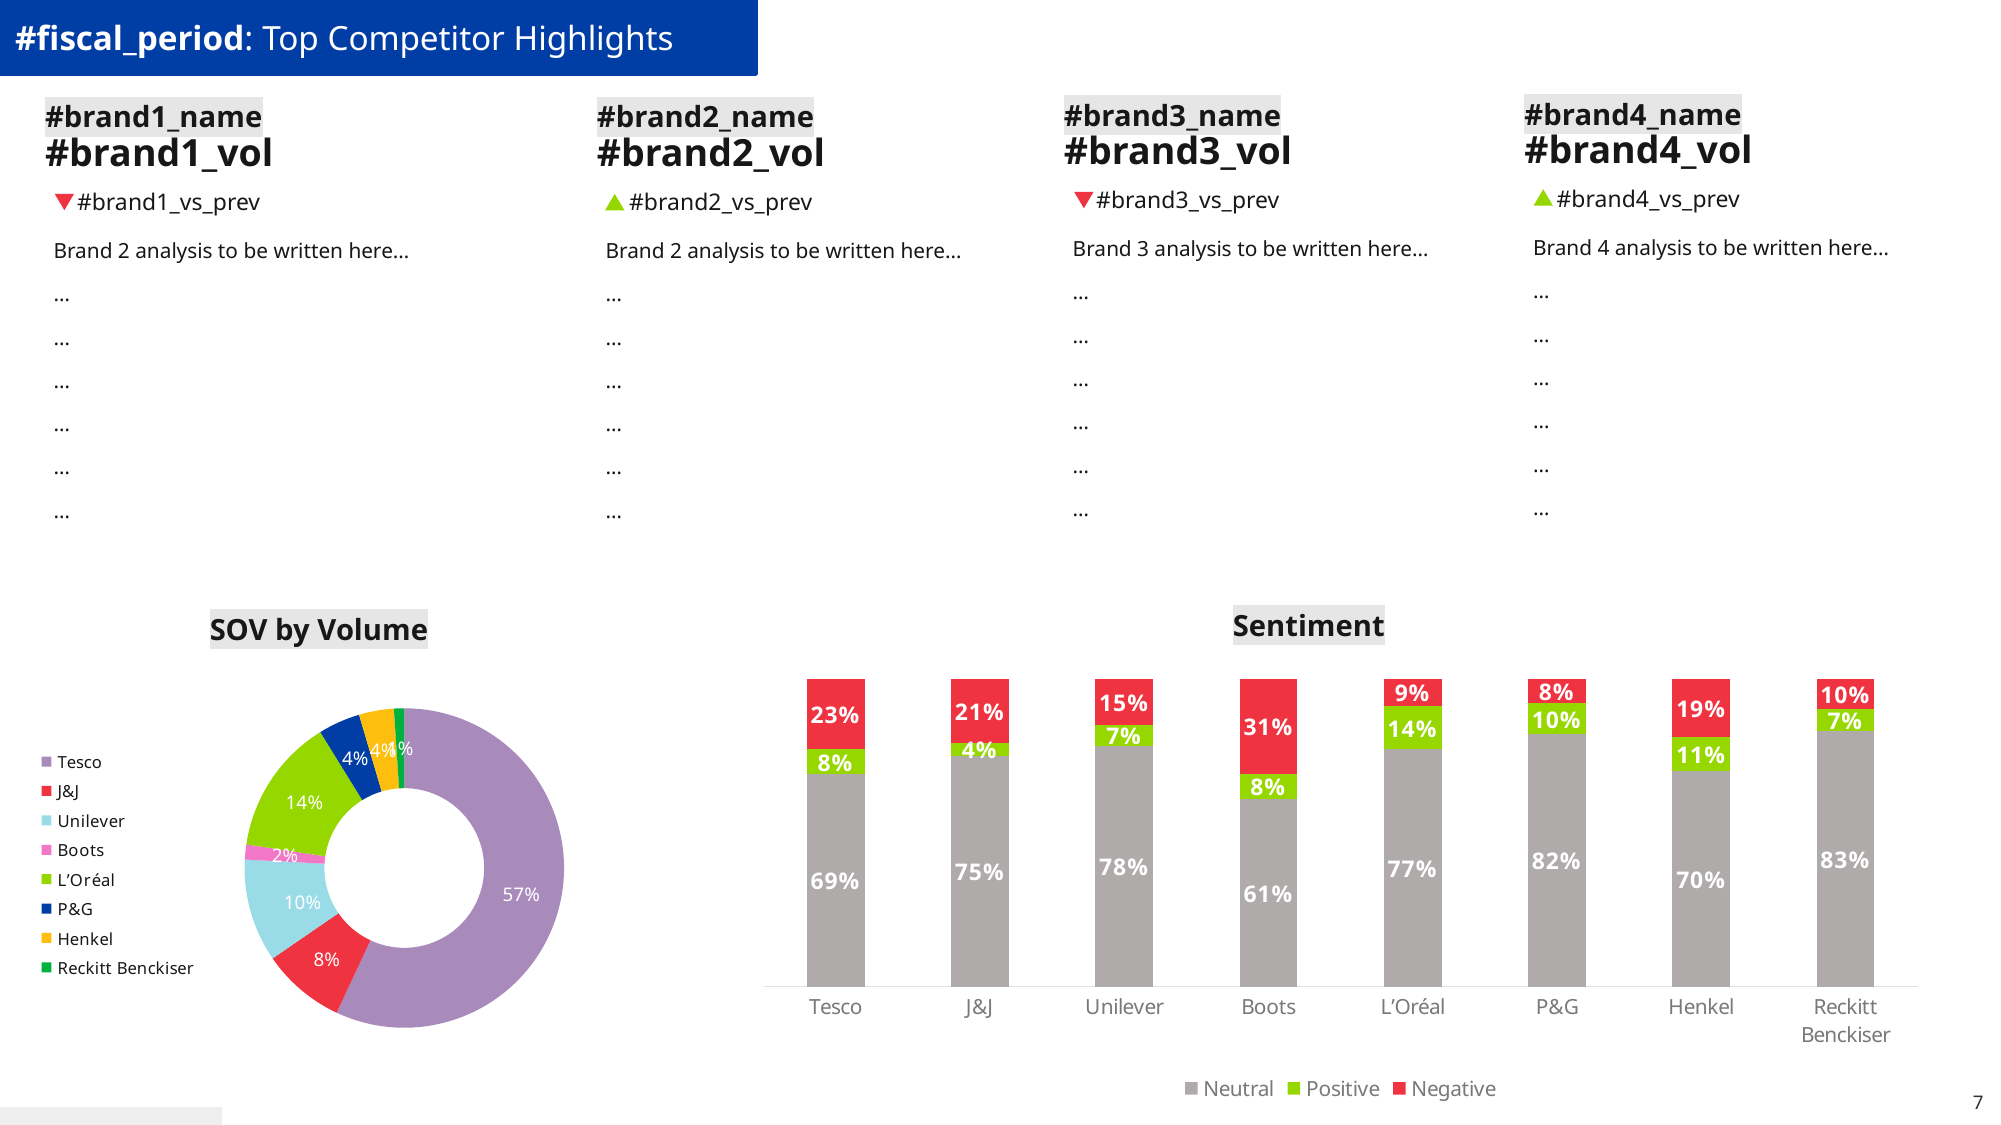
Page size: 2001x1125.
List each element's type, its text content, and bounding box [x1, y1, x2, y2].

text_box [1074, 191, 1094, 209]
text_box SOV by Volume [168, 600, 637, 643]
text_box [54, 193, 75, 211]
chart [739, 669, 1942, 1109]
text_box #fiscal_period: Top Competitor Highlights [0, 0, 758, 76]
text_box #brand2_name #brand2_vol #brand2_vs_prev Brand 2 analysis to be written here… … … … … … … [577, 87, 1015, 527]
text_box #brand4_name #brand4_vol #brand4_vs_prev Brand 4 analysis to be written here… … … … … … … [1483, 84, 1988, 524]
chart [22, 677, 614, 1052]
text_box #brand1_name #brand1_vol #brand1_vs_prev Brand 2 analysis to be written here… … … … … … … [4, 87, 577, 604]
text_box #brand3_name #brand3_vol #brand3_vs_prev Brand 3 analysis to be written here… … … … … … … [1023, 85, 1507, 525]
text_box [605, 193, 625, 211]
text_box Sentiment [1192, 596, 1639, 643]
text_box [1533, 189, 1553, 206]
